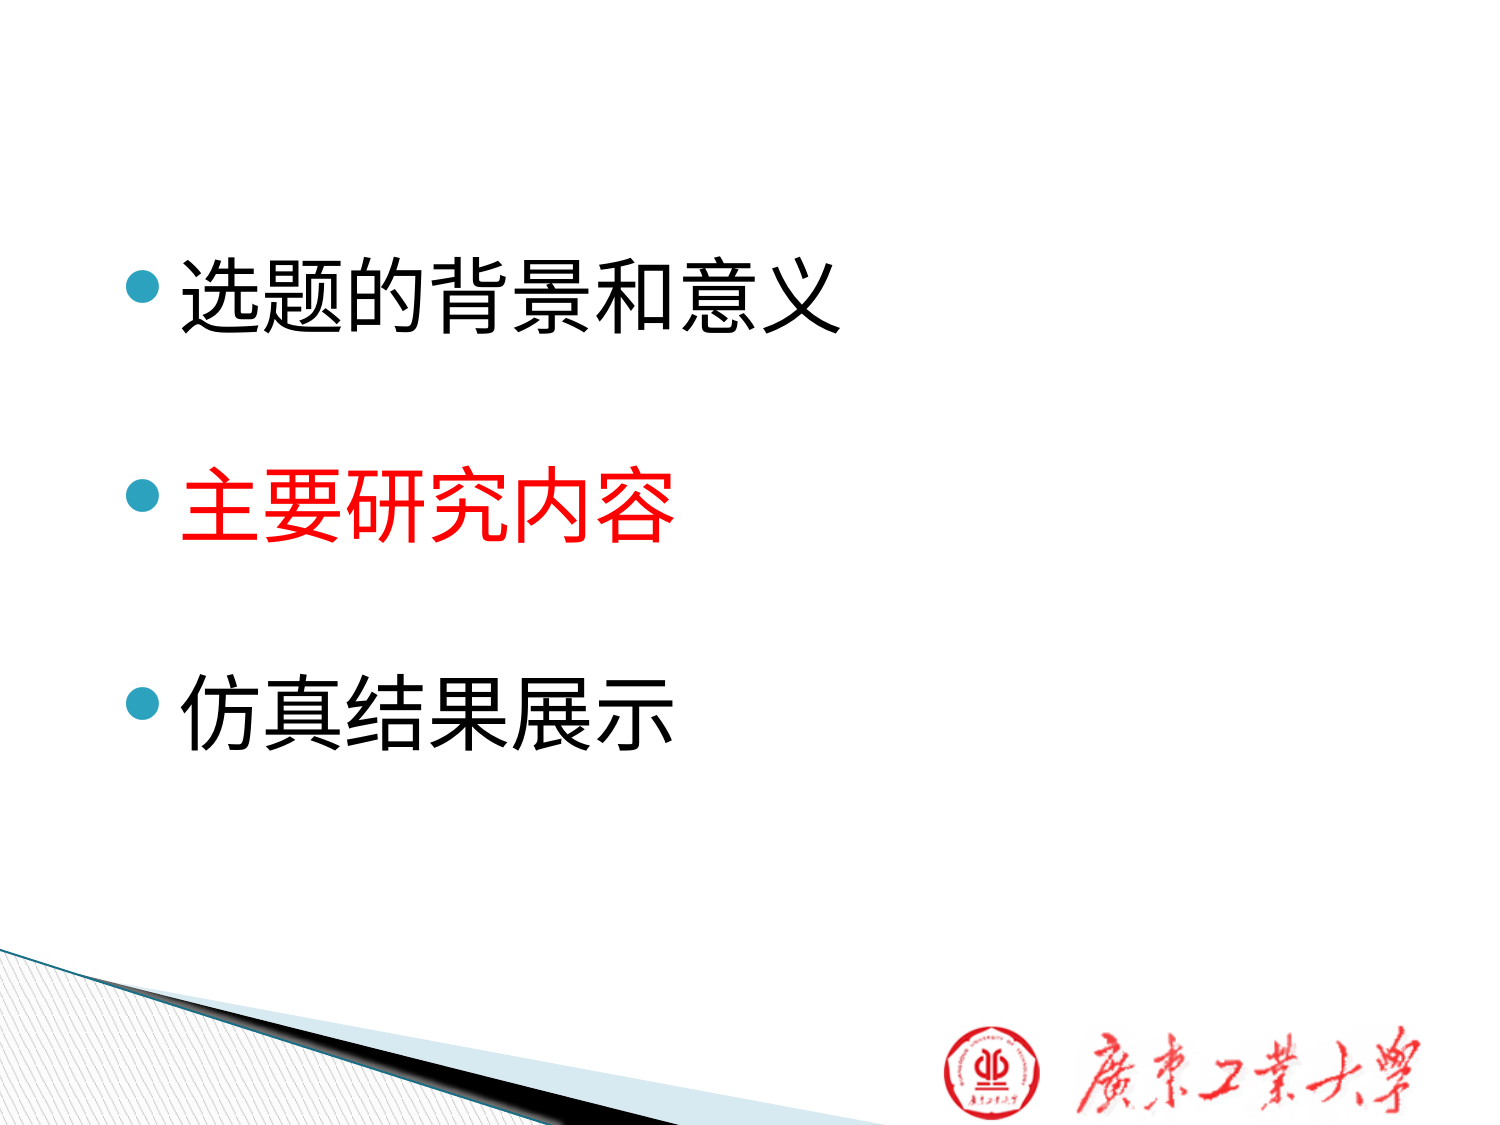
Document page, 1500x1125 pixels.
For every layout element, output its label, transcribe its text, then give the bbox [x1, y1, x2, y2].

list 选题的背景和意义 主要研究内容 仿真结果展示 [88, 137, 1439, 975]
picture [921, 1017, 1439, 1125]
